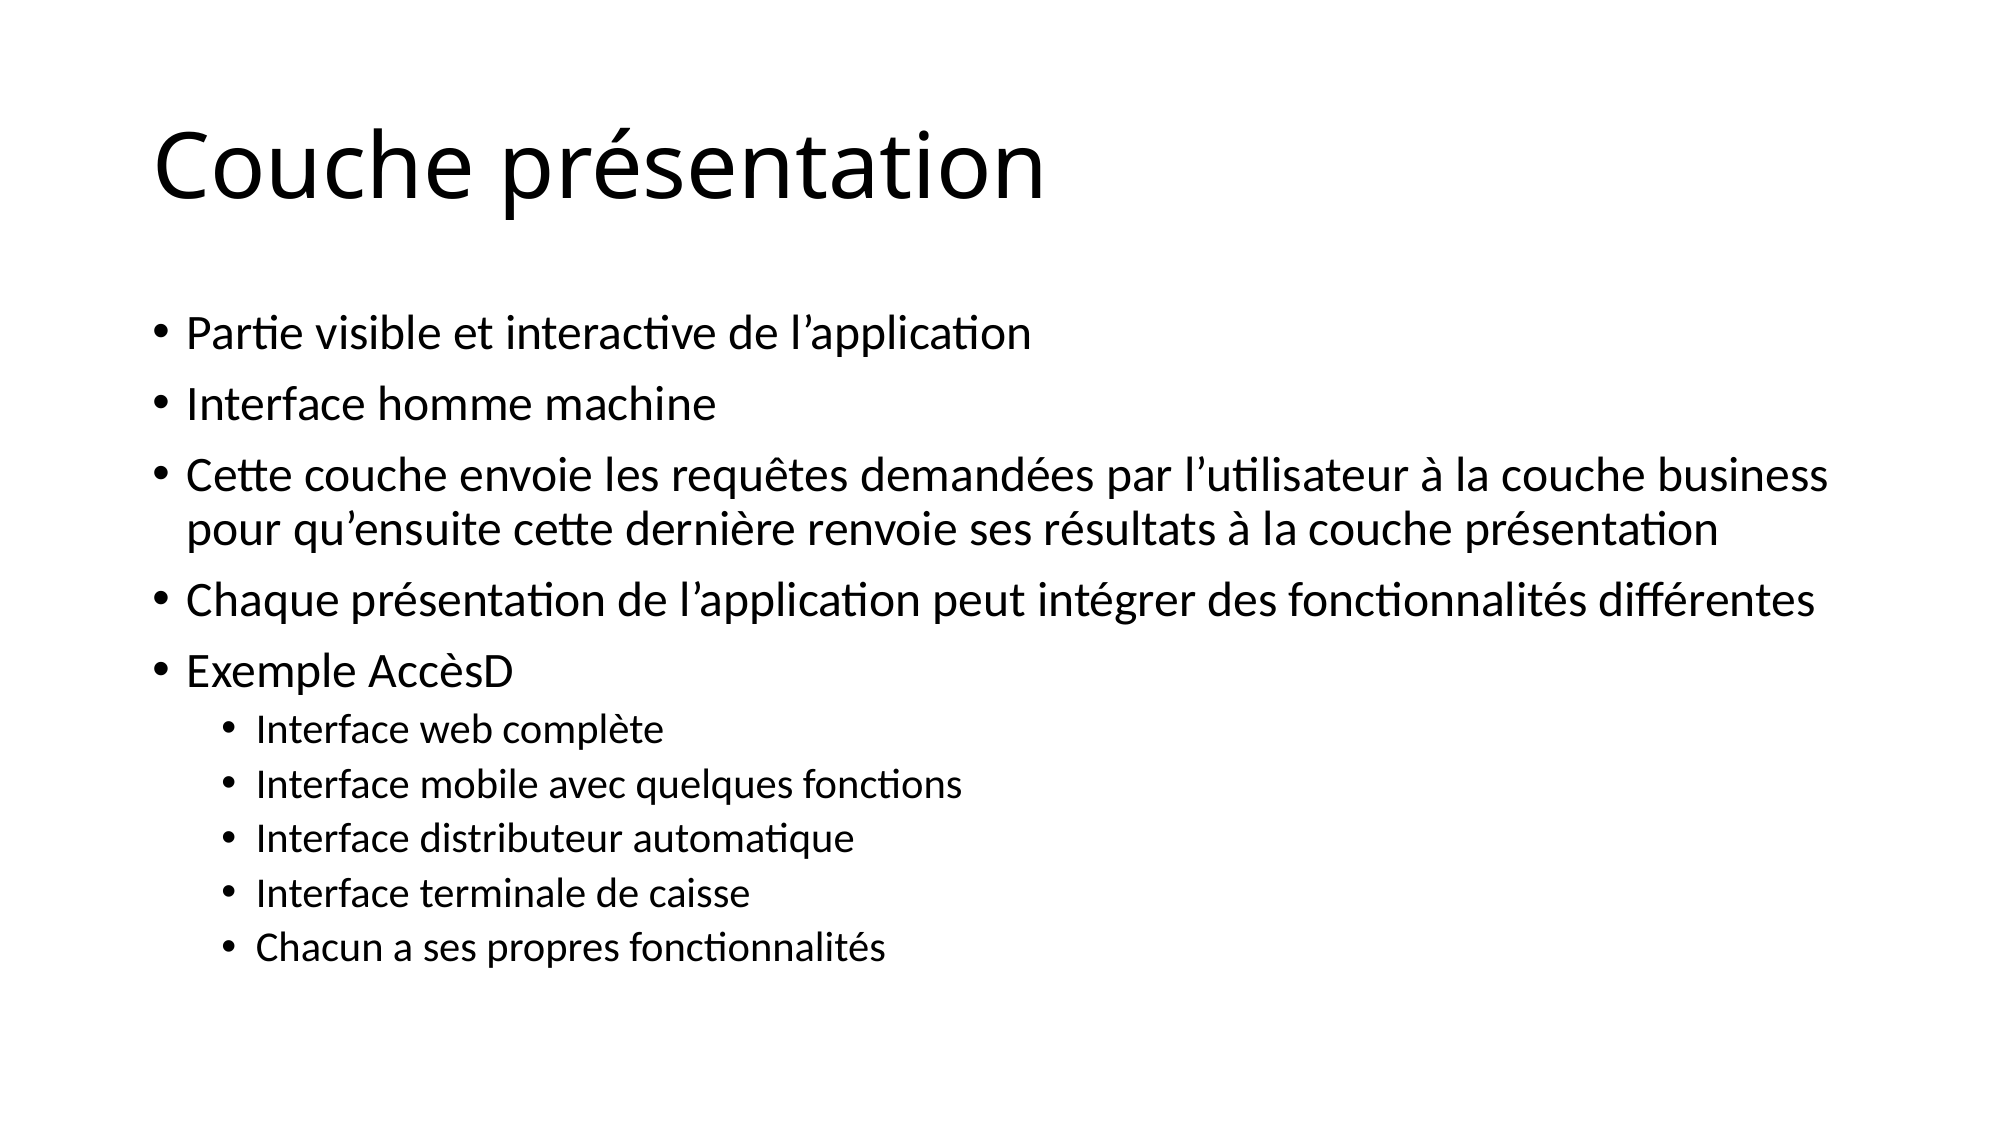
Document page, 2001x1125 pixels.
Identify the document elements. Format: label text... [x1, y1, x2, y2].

list Partie visible et interactive de l’application Interface homme machine Cette couche envoie les requêtes demandées par l’utilisateur à la couche business pour qu’ensuite cette dernière renvoie ses résultats à la couche présentation Chaque présentation de l’application peut intégrer des fonctionnalités différentes Exemple AccèsD Interface web complète Interface mobile avec quelques fonctions Interface distributeur automatique Interface terminale de caisse Chacun a ses propres fonctionnalités [137, 299, 1863, 1014]
title Couche présentation [137, 59, 1863, 278]
